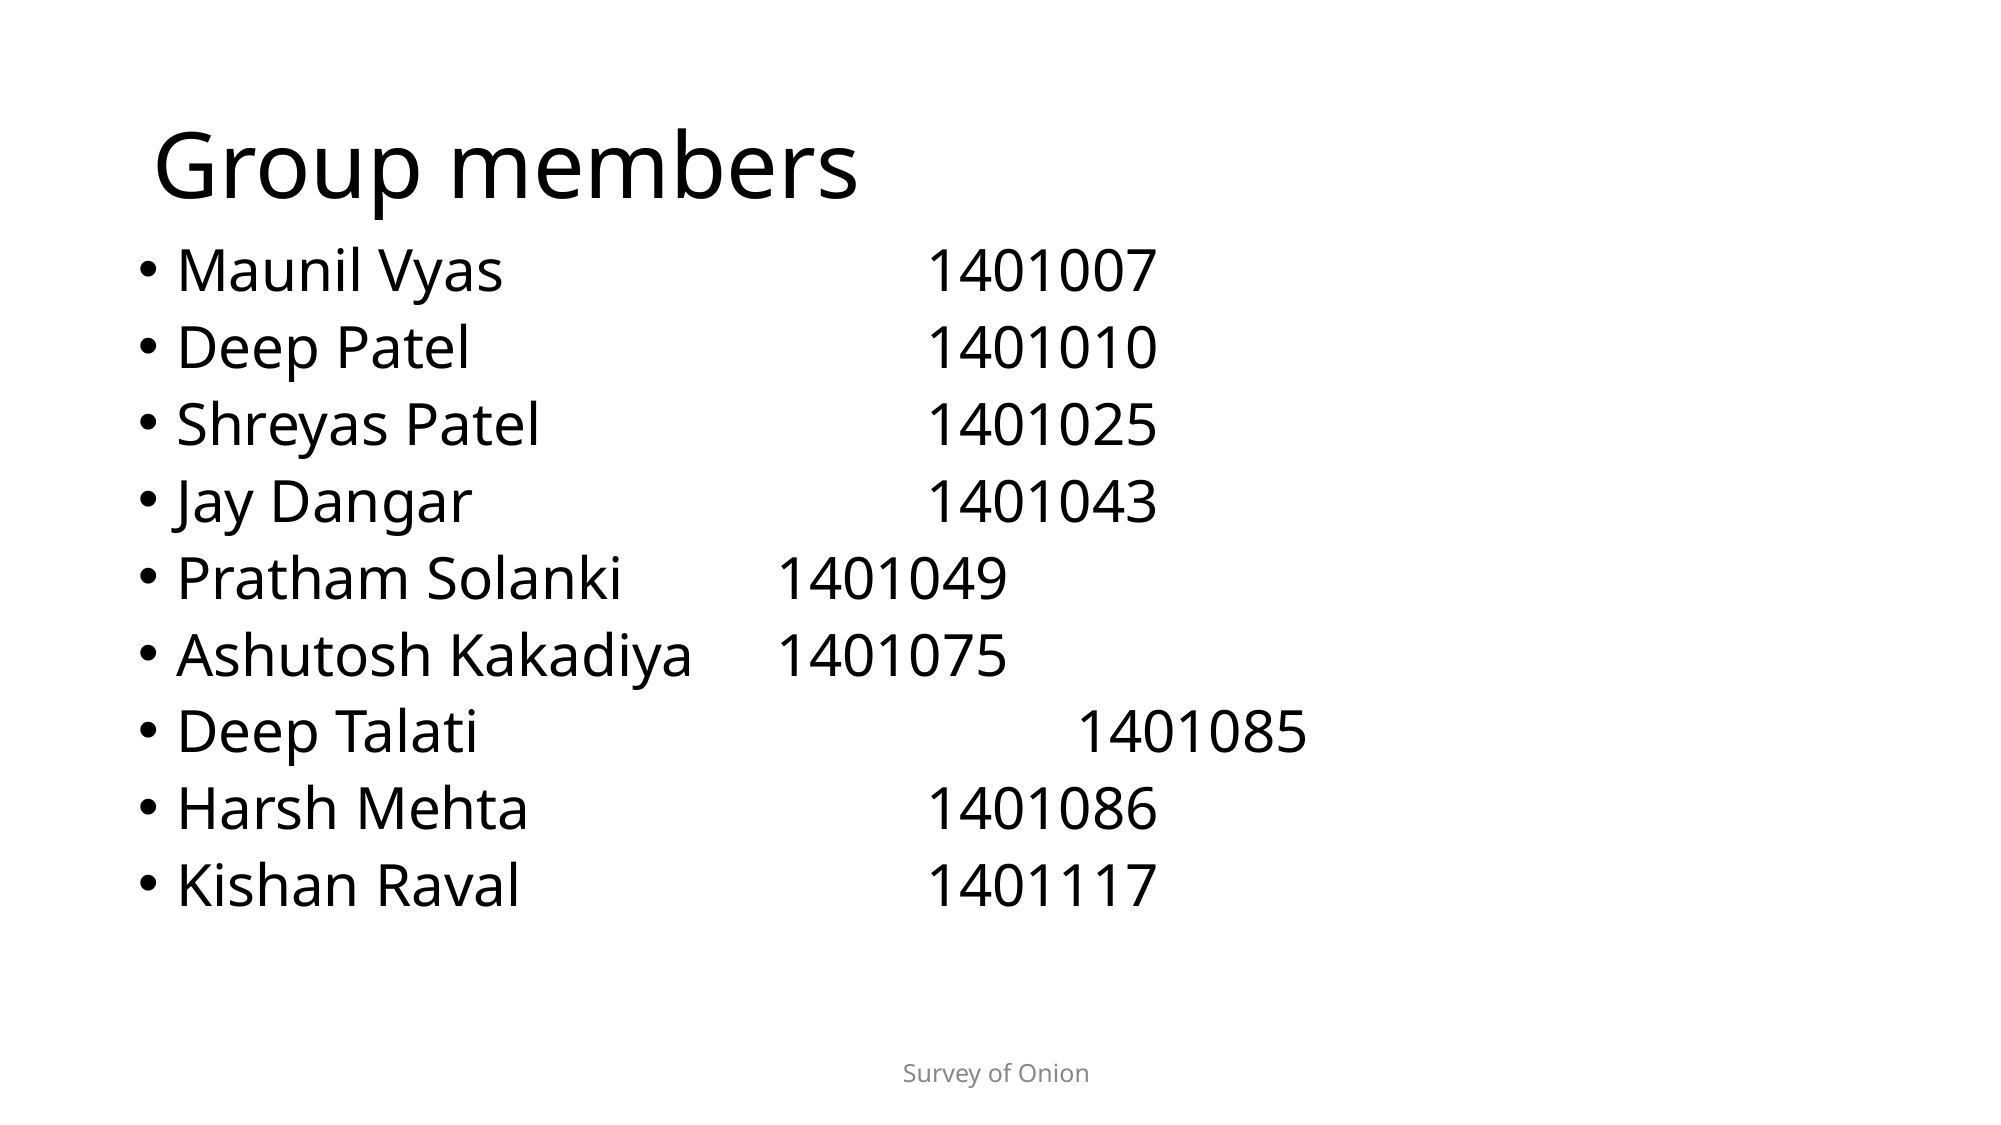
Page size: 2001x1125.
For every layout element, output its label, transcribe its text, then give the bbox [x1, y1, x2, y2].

title Group members [137, 59, 1863, 278]
list Maunil Vyas 1401007 Deep Patel 1401010 Shreyas Patel 1401025 Jay Dangar 1401043 Pratham Solanki 1401049 Ashutosh Kakadiya 1401075 Deep Talati 1401085 Harsh Mehta 1401086 Kishan Raval 1401117 [123, 239, 1849, 1043]
footer Survey of Onion [662, 1042, 1338, 1103]
